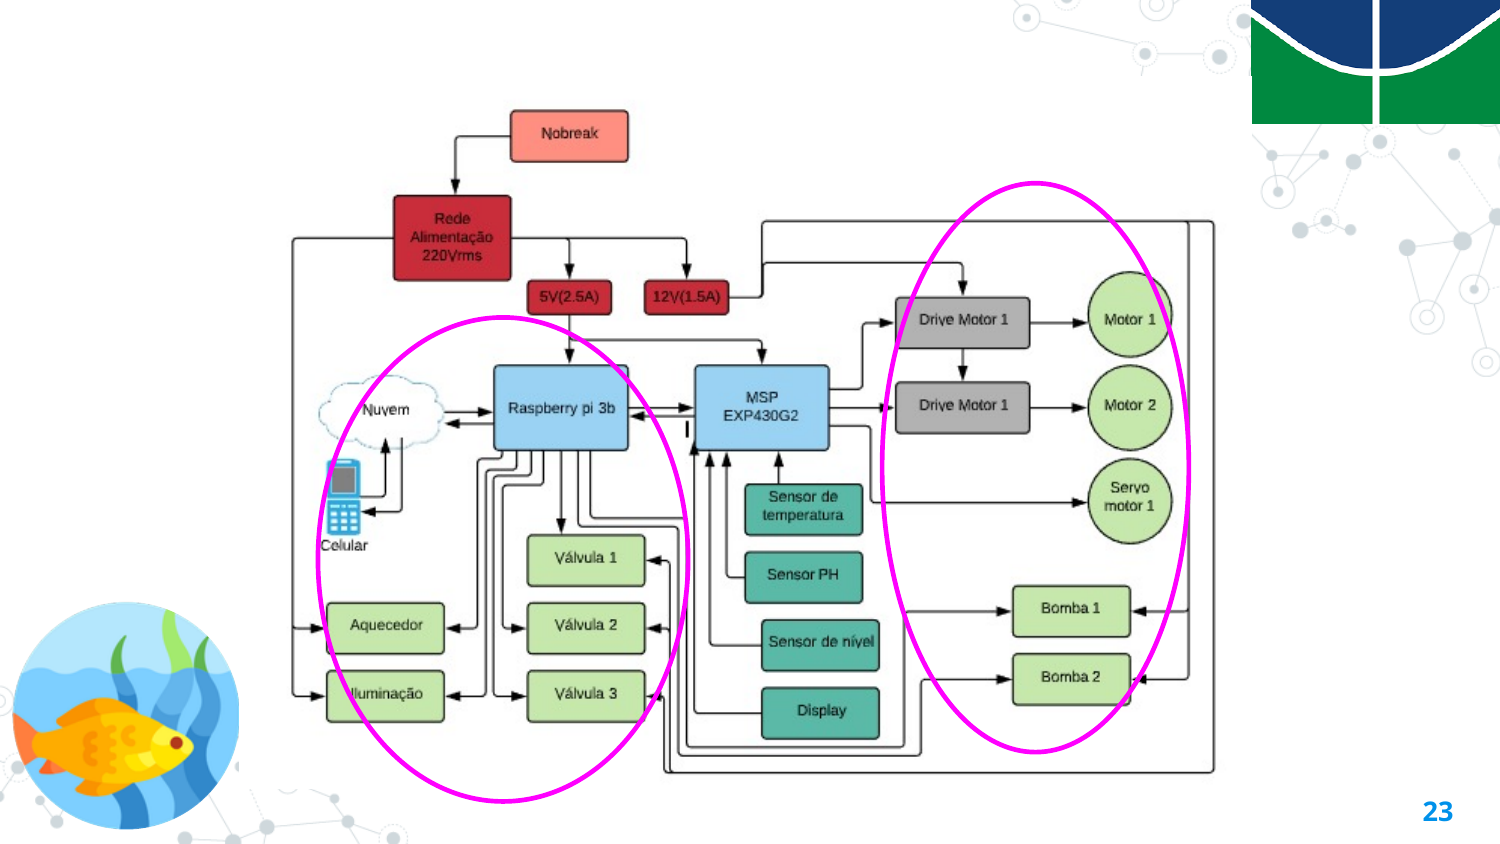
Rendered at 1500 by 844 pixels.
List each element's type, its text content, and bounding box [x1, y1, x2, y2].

text_box [467, 797, 539, 802]
picture [0, 0, 1500, 844]
slide_number ‹#› [1378, 779, 1469, 844]
